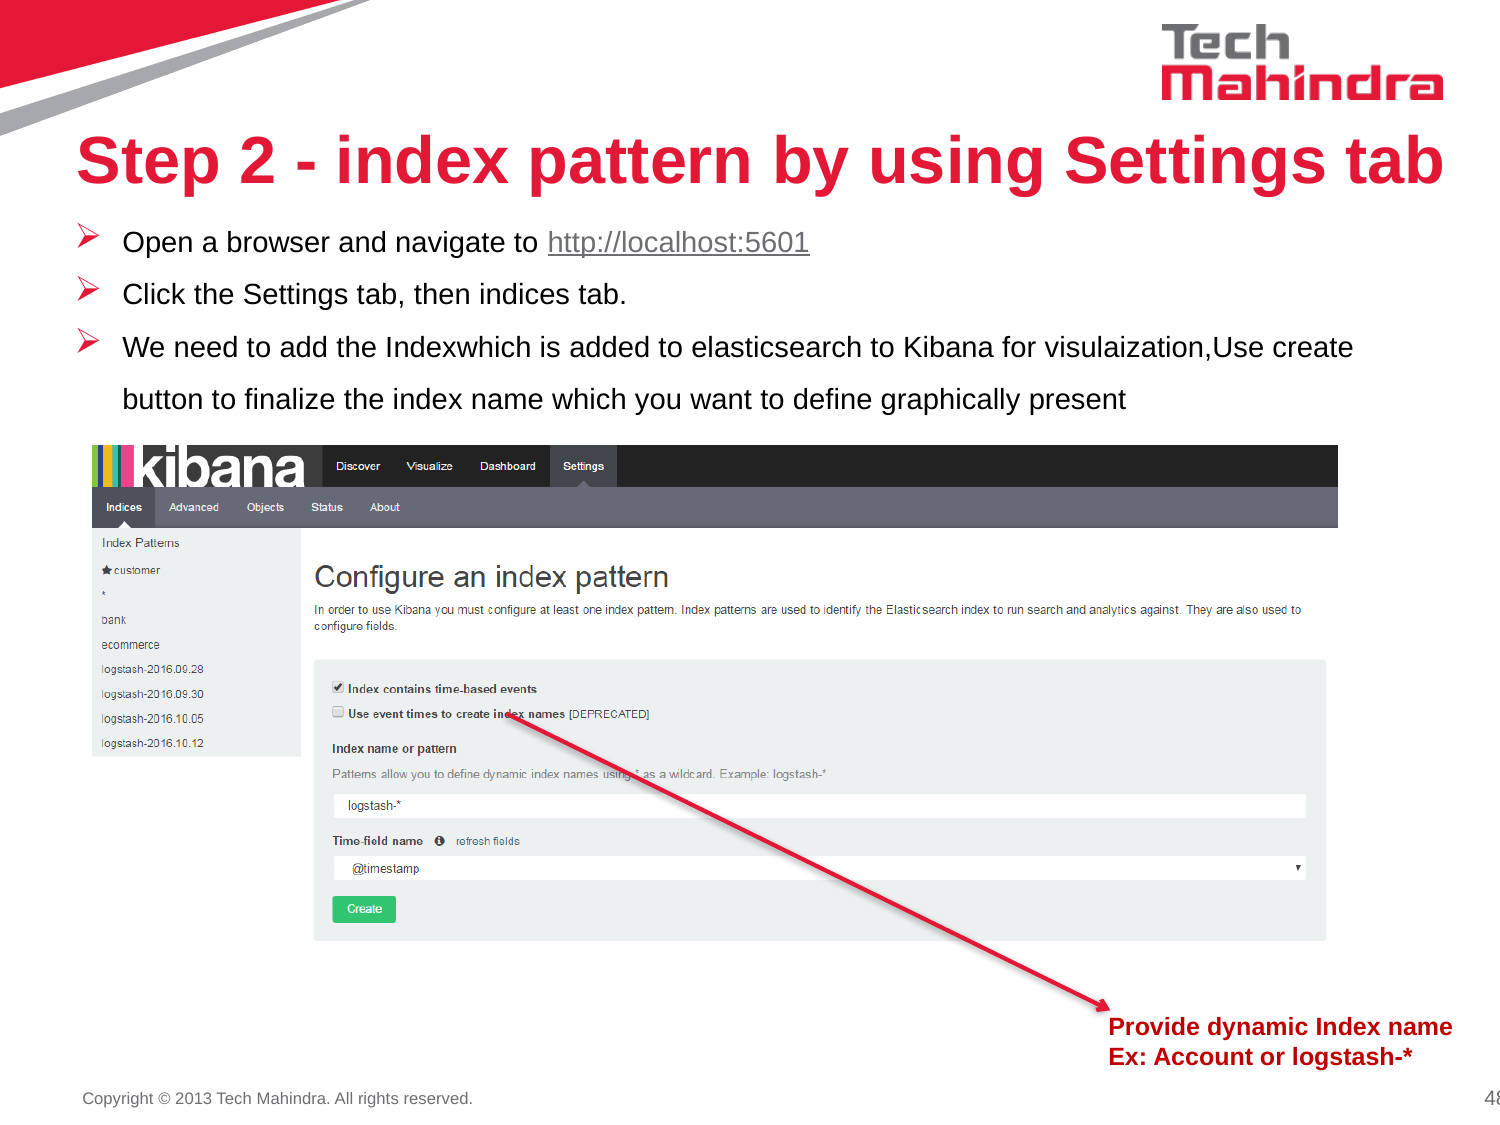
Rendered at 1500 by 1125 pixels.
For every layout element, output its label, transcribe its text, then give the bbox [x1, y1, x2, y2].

text_box Provide dynamic Index name Ex: Account or logstash-* [1108, 1010, 1457, 1071]
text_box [506, 713, 1111, 1011]
picture [1162, 24, 1443, 100]
title Step 2 - index pattern by using Settings tab [76, 116, 1451, 198]
picture [92, 445, 1338, 982]
list Open a browser and navigate to http://localhost:5601 Click the Settings tab, then indices tab. We need to add the Indexwhich is added to elasticsearch to Kibana for visulaization,Use create button to finalize the index name which you want to define graphically present [74, 205, 1422, 418]
picture [0, 0, 373, 136]
